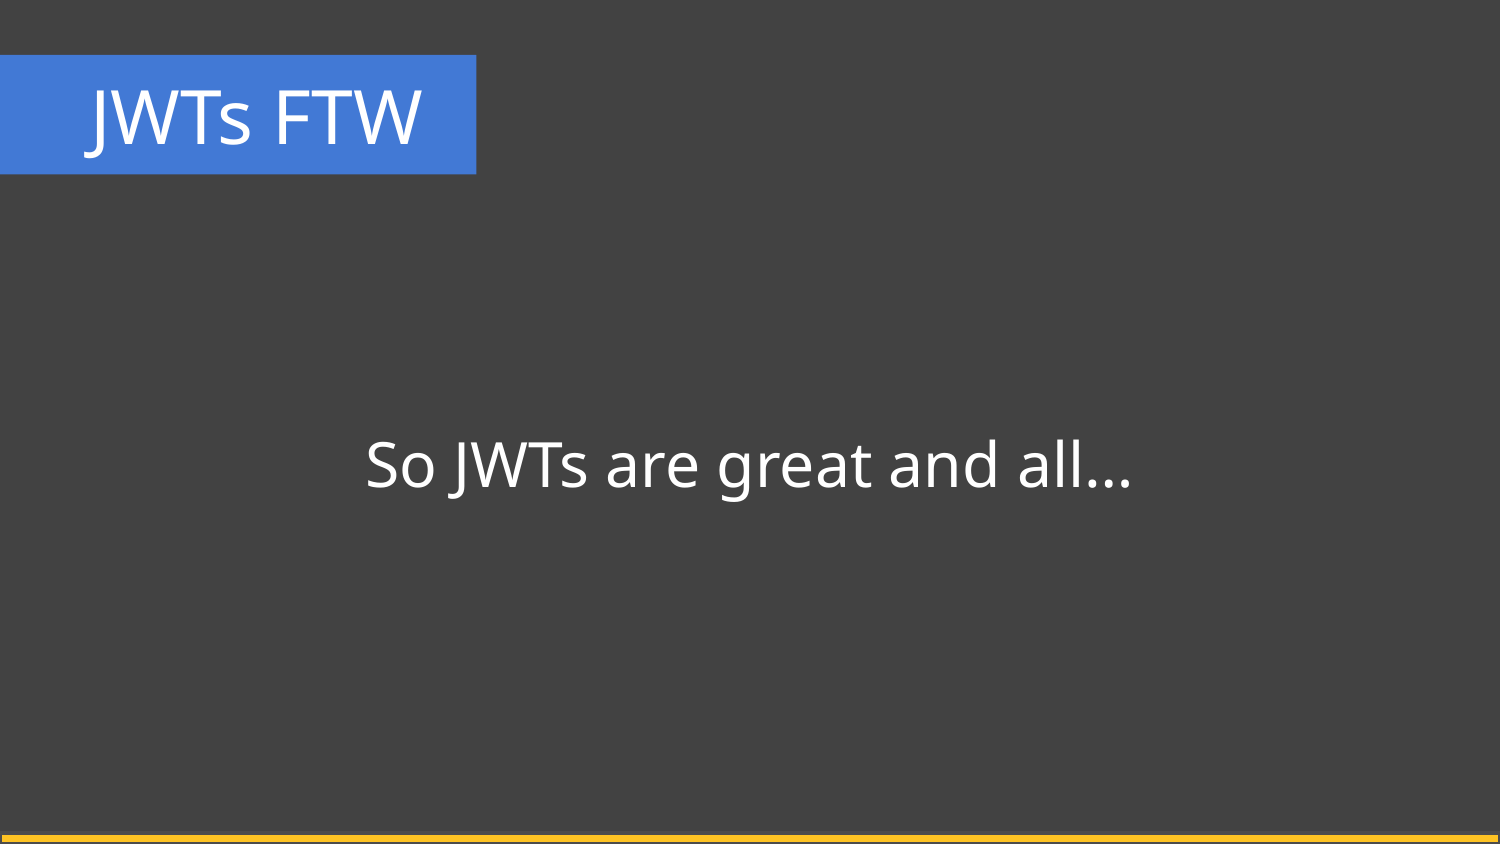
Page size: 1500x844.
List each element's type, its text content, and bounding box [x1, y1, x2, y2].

text_box [0, 54, 75, 175]
list So JWTs are great and all… [75, 191, 1425, 809]
title JWTs FTW [75, 33, 1425, 175]
